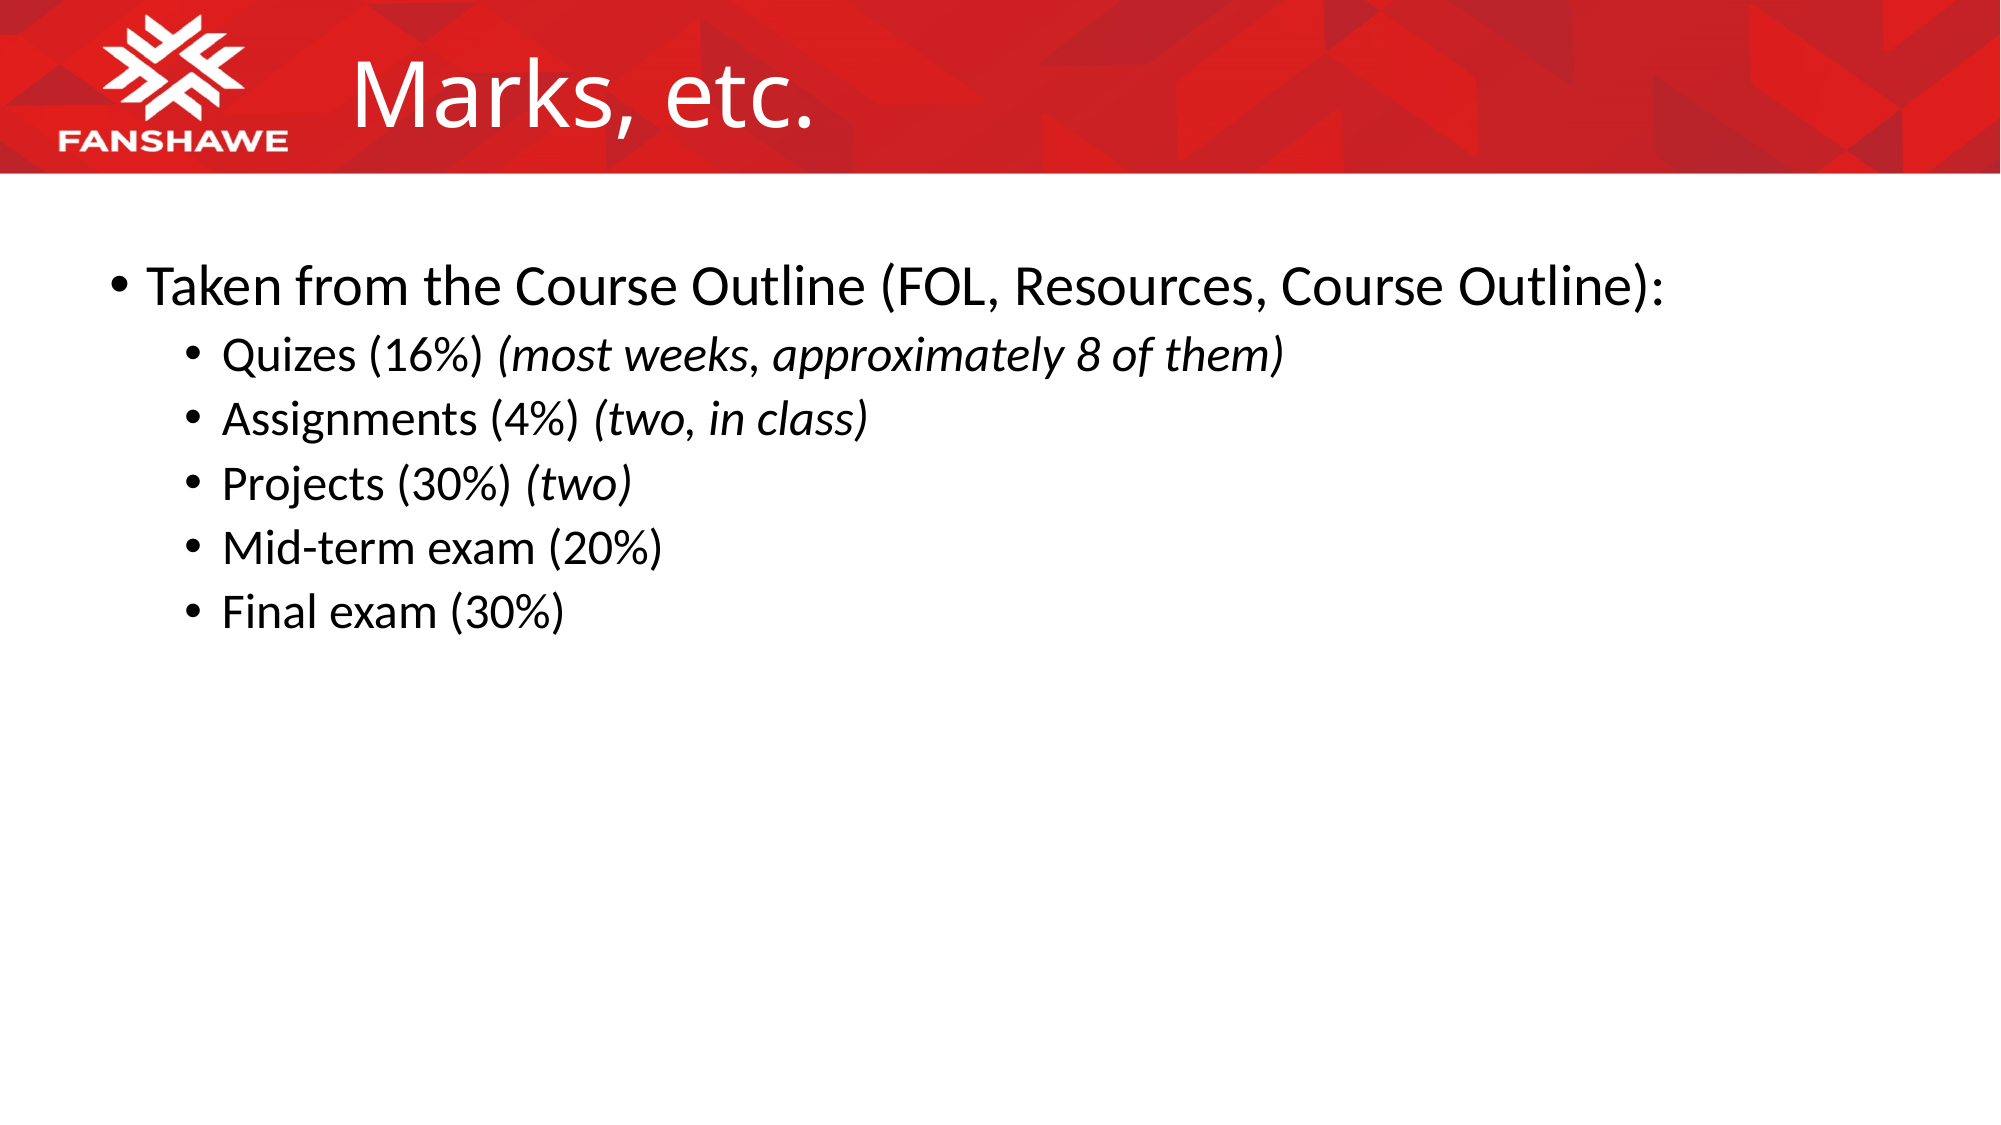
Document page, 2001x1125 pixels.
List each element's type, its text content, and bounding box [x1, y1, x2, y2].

list Taken from the Course Outline (FOL, Resources, Course Outline): Quizes (16%) (most weeks, approximately 8 of them) Assignments (4%) (two, in class) Projects (30%) (two) Mid-term exam (20%) Final exam (30%) [94, 247, 1928, 1070]
title Marks, etc. [334, 29, 1928, 167]
picture [0, 0, 2001, 1125]
